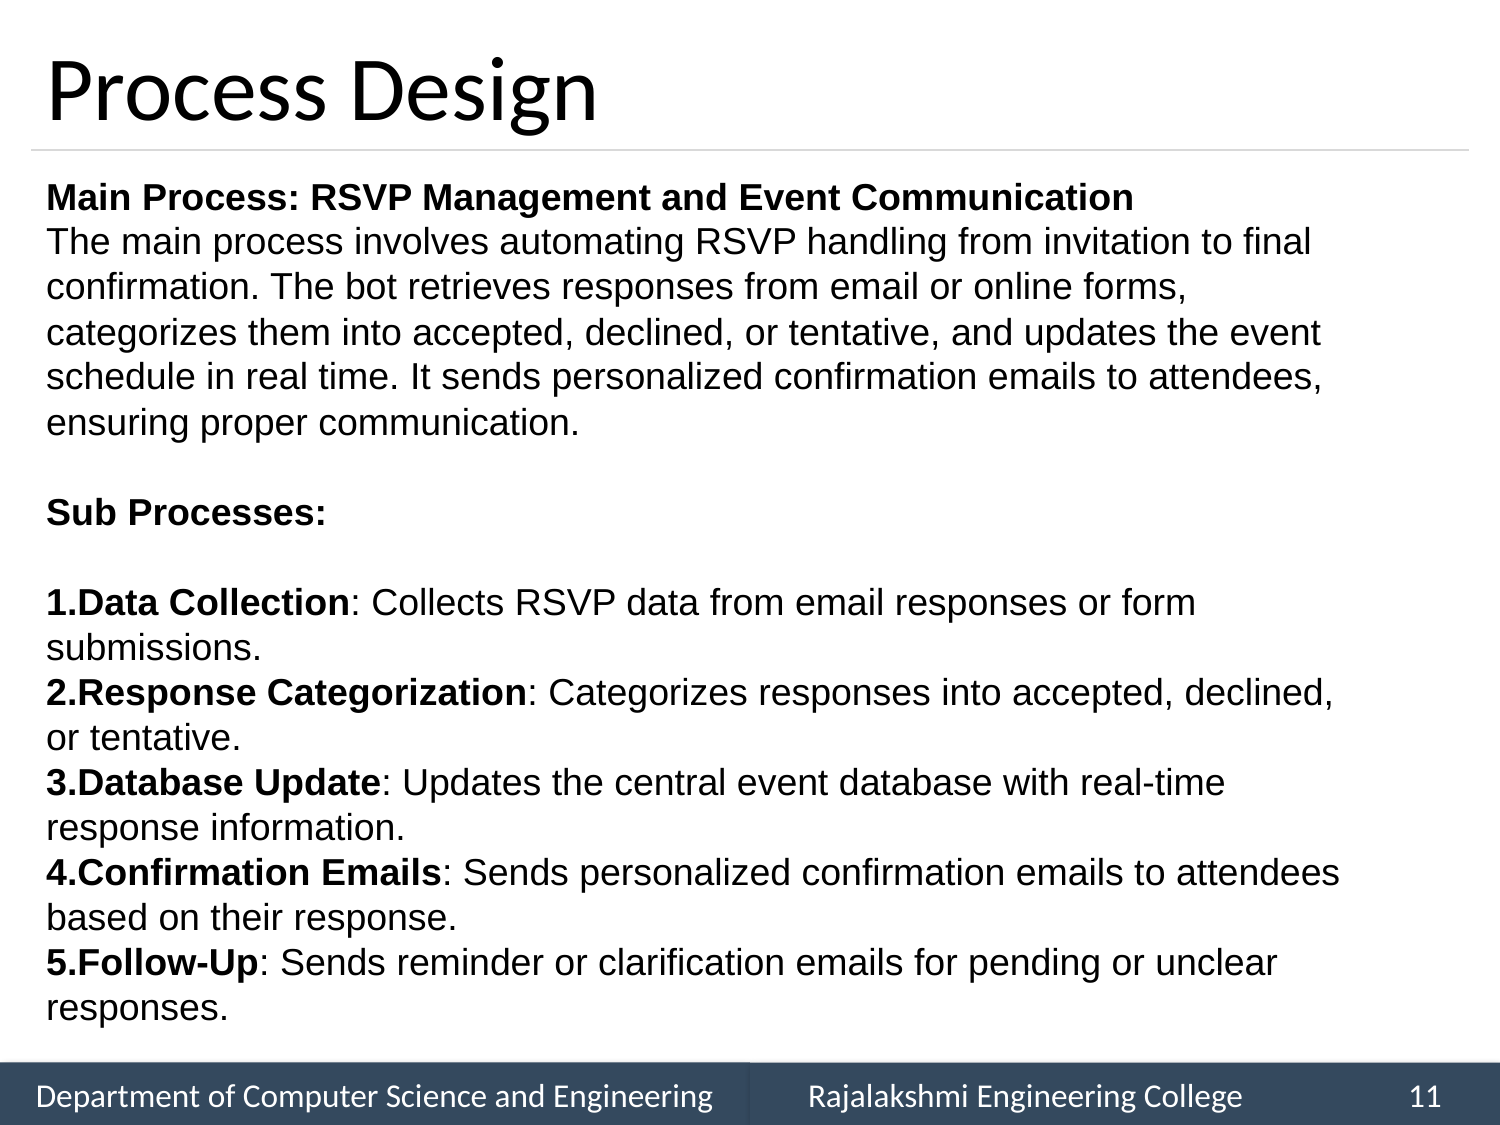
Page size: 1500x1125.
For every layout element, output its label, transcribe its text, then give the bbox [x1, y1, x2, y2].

list Main Process: RSVP Management and Event Communication The main process involves automating RSVP handling from invitation to final confirmation. The bot retrieves responses from email or online forms, categorizes them into accepted, declined, or tentative, and updates the event schedule in real time. It sends personalized confirmation emails to attendees, ensuring proper communication. Sub Processes: Data Collection: Collects RSVP data from email responses or form submissions. Response Categorization: Categorizes responses into accepted, declined, or tentative. Database Update: Updates the central event database with real-time response information. Confirmation Emails: Sends personalized confirmation emails to attendees based on their response. Follow-Up: Sends reminder or clarification emails for pending or unclear responses. [31, 164, 1382, 1036]
title Process Design [31, 17, 1469, 150]
